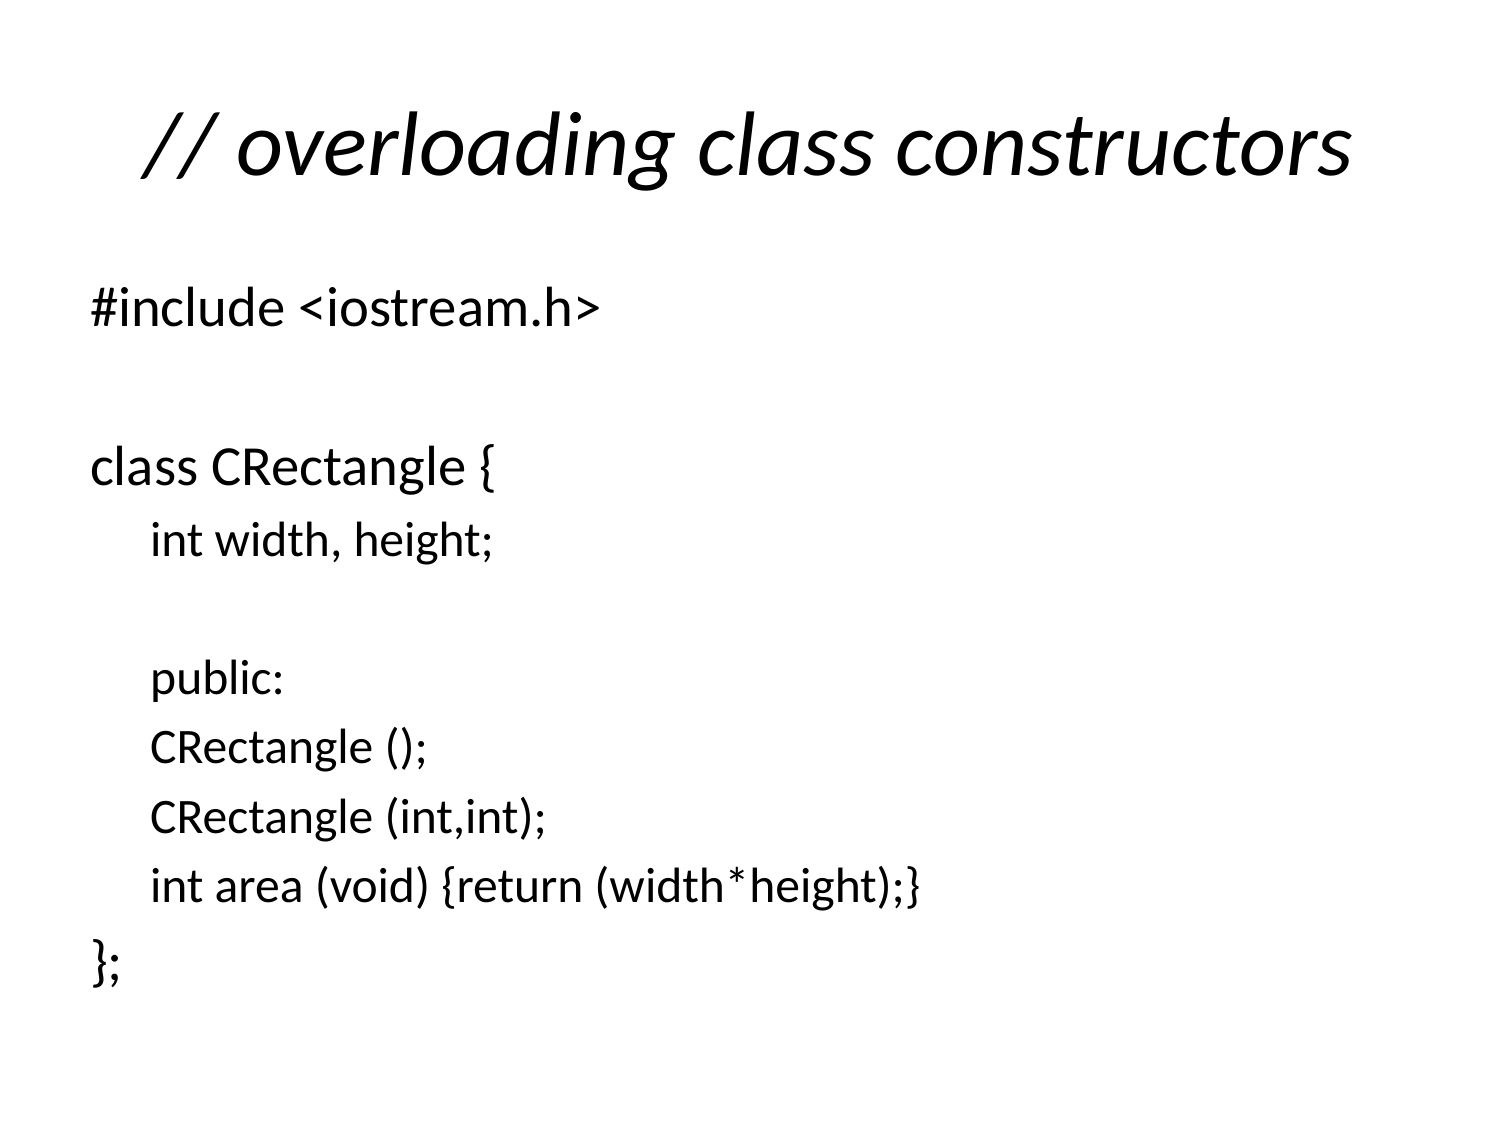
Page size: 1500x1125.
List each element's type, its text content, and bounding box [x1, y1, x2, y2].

list #include <iostream.h> class CRectangle { int width, height; public: CRectangle (); CRectangle (int,int); int area (void) {return (width*height);} }; [75, 262, 1425, 1005]
title // overloading class constructors [75, 45, 1425, 233]
